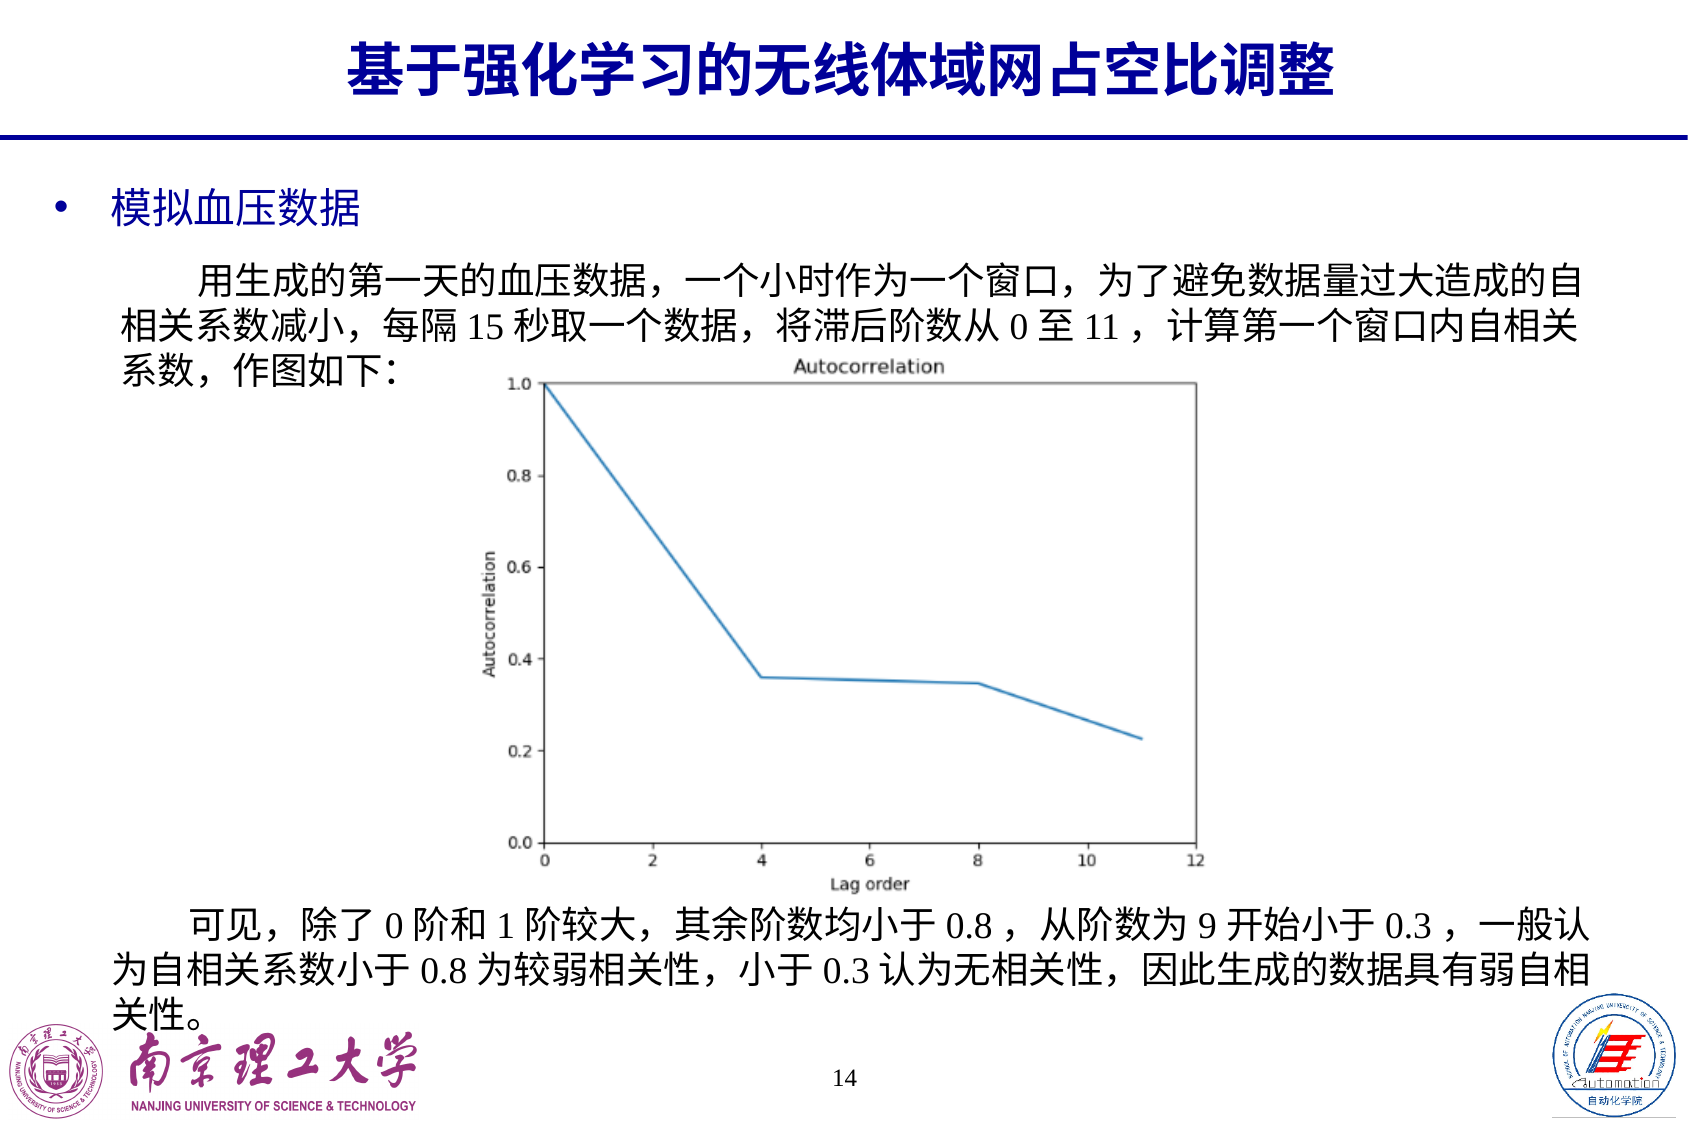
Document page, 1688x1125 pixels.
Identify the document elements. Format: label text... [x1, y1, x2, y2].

text_box 基于强化学习的无线体域网占空比调整 [40, 0, 1642, 203]
text_box 可见，除了0阶和1阶较大，其余阶数均小于0.8，从阶数为9开始小于0.3，一般认为自相关系数小于0.8为较弱相关性，小于0.3认为无相关性，因此生成的数据具有弱自相关性。 [96, 893, 1618, 1044]
picture [8, 1023, 419, 1120]
text_box 模拟血压数据 [39, 149, 376, 239]
text_box 用生成的第一天的血压数据，一个小时作为一个窗口，为了避免数据量过大造成的自相关系数减小，每隔15秒取一个数据，将滞后阶数从0至11，计算第一个窗口内自相关系数，作图如下： [105, 249, 1606, 400]
picture [467, 343, 1221, 907]
slide_number 14 [647, 1046, 1042, 1106]
picture [1552, 993, 1676, 1118]
